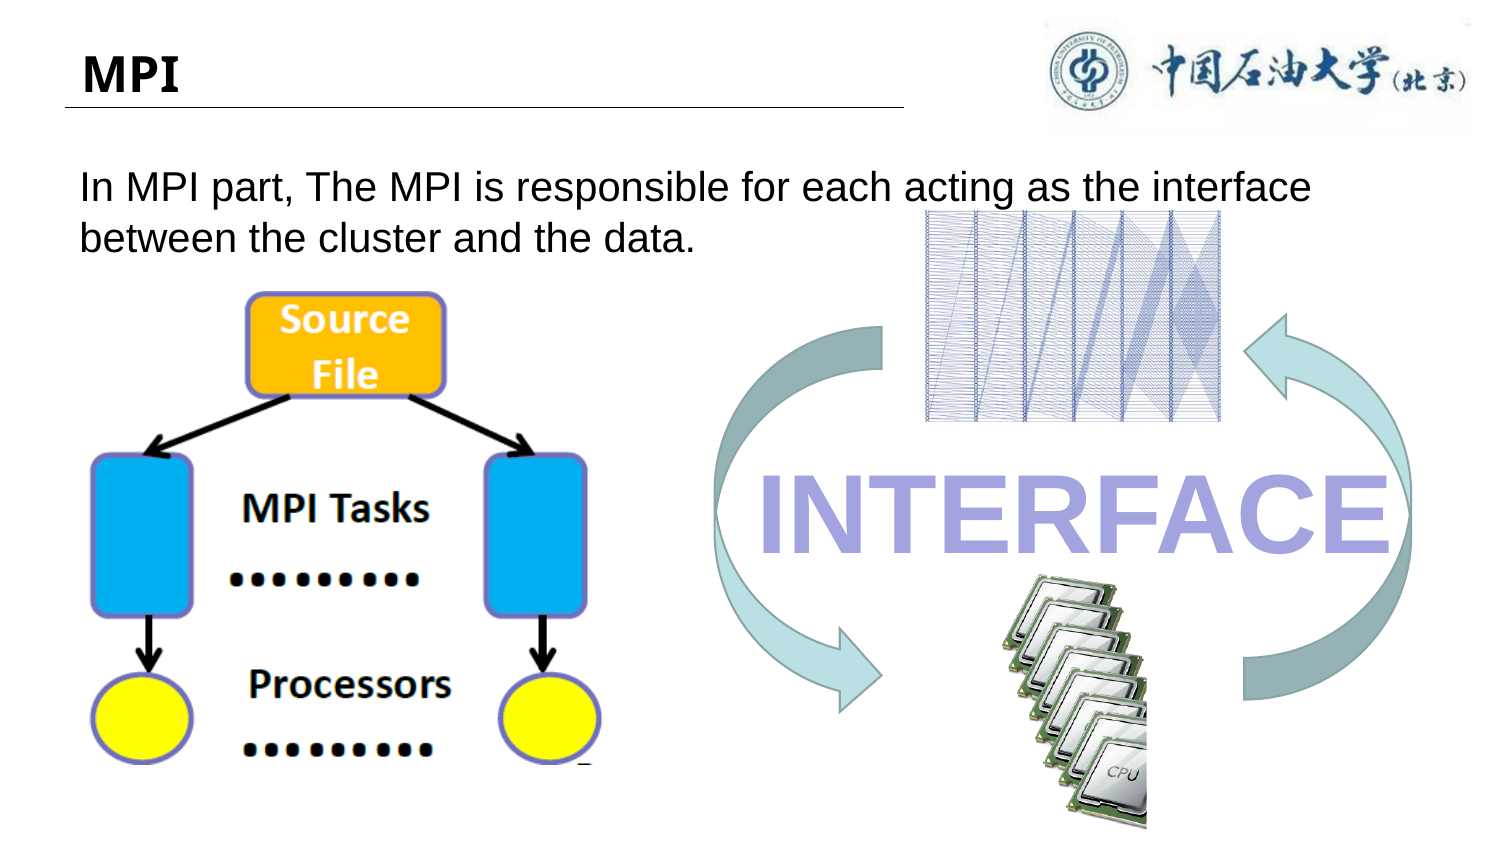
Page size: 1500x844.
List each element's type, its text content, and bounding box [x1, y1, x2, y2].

text_box [1242, 312, 1413, 701]
text_box INTERFACE [740, 433, 925, 584]
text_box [925, 210, 1223, 837]
text_box INTERFACE [1223, 433, 1408, 584]
picture [64, 291, 619, 765]
text_box [713, 326, 883, 715]
text_box In MPI part, The MPI is responsible for each acting as the interface between the cluster and the data. [64, 152, 1412, 268]
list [1045, 0, 1471, 140]
text_box INTERFACE [1401, 433, 1409, 457]
text_box MPI [66, 35, 195, 107]
